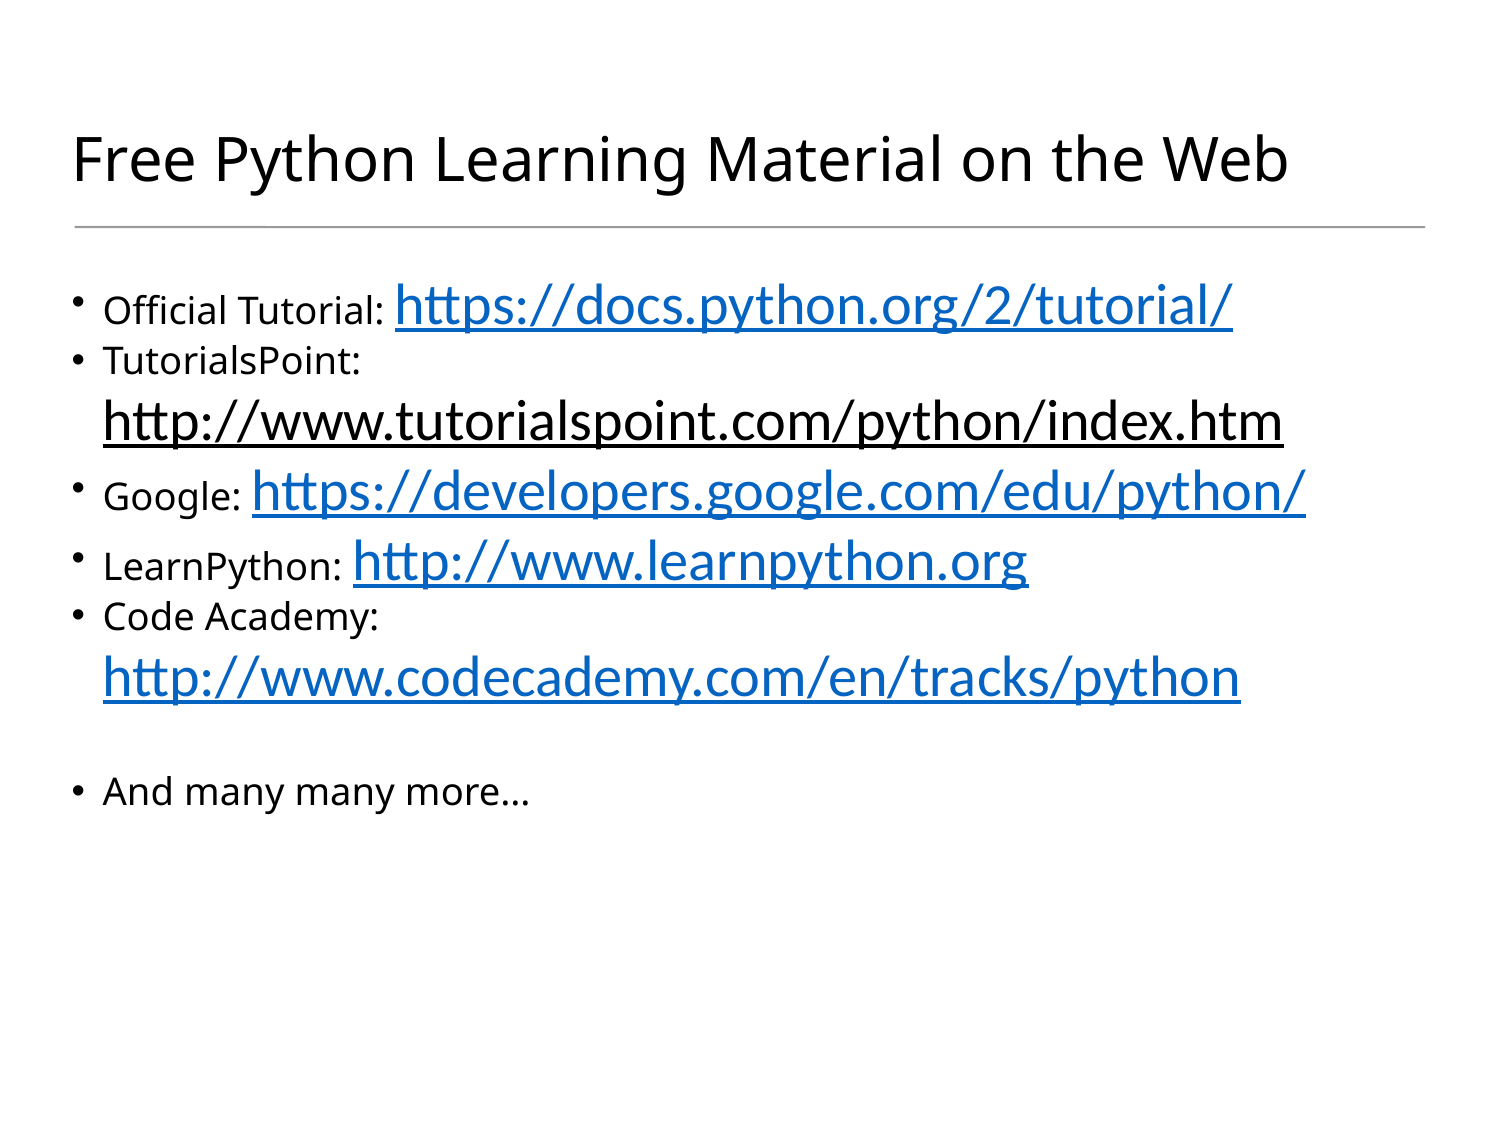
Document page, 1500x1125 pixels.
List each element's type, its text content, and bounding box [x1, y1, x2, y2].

list Official Tutorial: https://docs.python.org/2/tutorial/ TutorialsPoint: http://www.tutorialspoint.com/python/index.htm Google: https://developers.google.com/edu/python/ LearnPython: http://www.learnpython.org Code Academy: http://www.codecademy.com/en/tracks/python And many many more… [65, 260, 1434, 1025]
title Free Python Learning Material on the Web [65, 0, 1435, 200]
